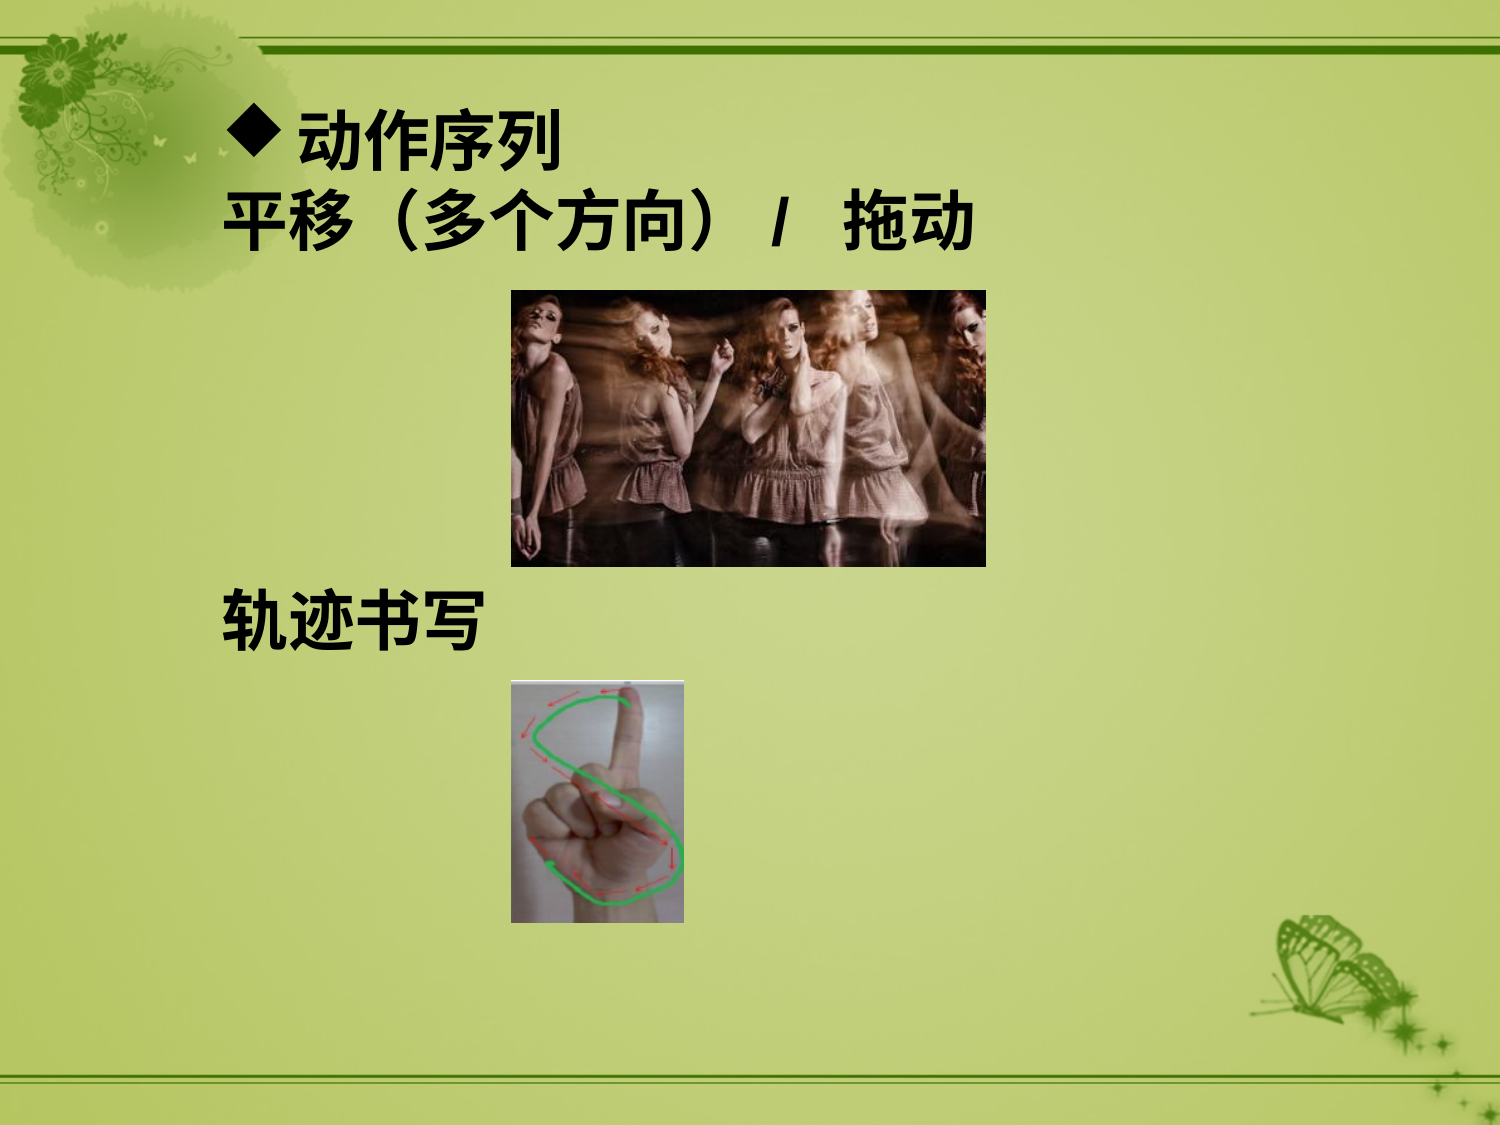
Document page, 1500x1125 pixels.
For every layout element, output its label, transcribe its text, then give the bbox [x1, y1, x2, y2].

text_box 动作序列 平移（多个方向）/ 拖动 轨迹书写 [206, 91, 1291, 986]
picture [0, 0, 1500, 1125]
